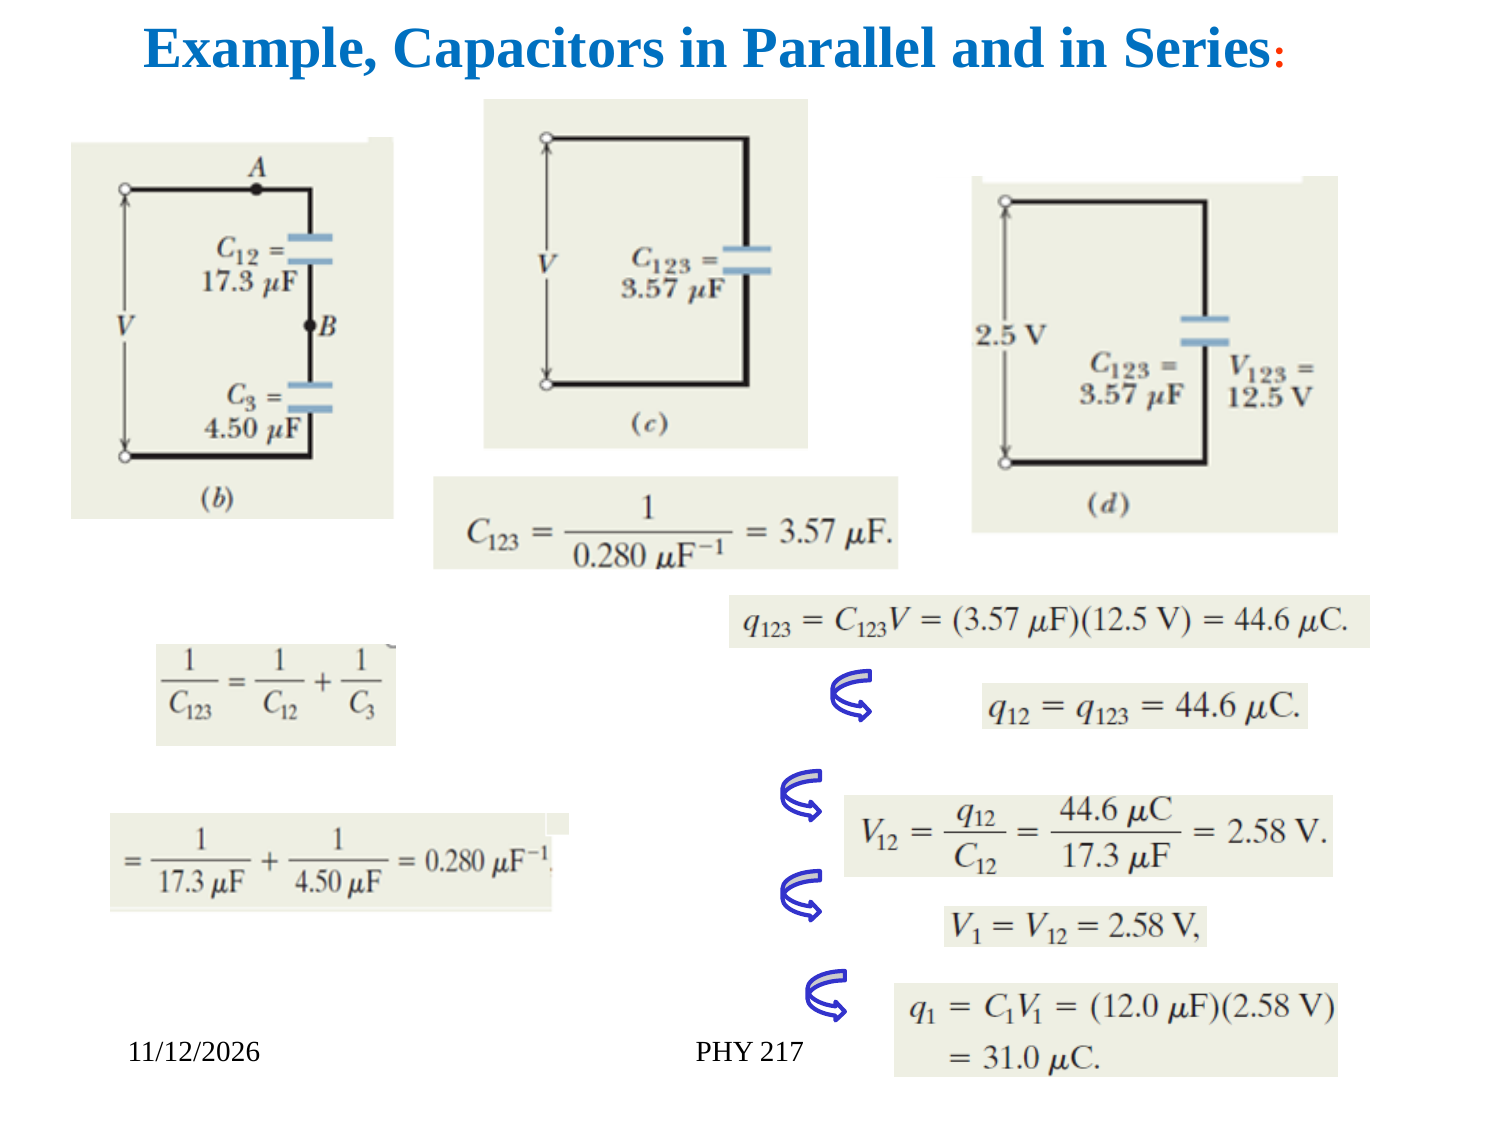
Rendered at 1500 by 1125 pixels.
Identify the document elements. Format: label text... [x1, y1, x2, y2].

picture [476, 99, 808, 452]
picture [844, 795, 1333, 877]
text_box [780, 868, 823, 923]
text_box [805, 968, 847, 1023]
picture [944, 906, 1207, 947]
picture [894, 983, 1339, 1078]
picture [982, 683, 1308, 729]
text_box [780, 768, 823, 823]
picture [728, 595, 1371, 648]
footer PHY 217 [512, 1024, 988, 1101]
picture [432, 475, 900, 571]
picture [156, 644, 396, 747]
picture [71, 136, 396, 519]
text_box [830, 668, 872, 723]
picture [935, 175, 1339, 544]
picture [110, 812, 569, 926]
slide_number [112, 1024, 426, 1101]
text_box Example, Capacitors in Parallel and in Series: [129, 1, 1302, 87]
